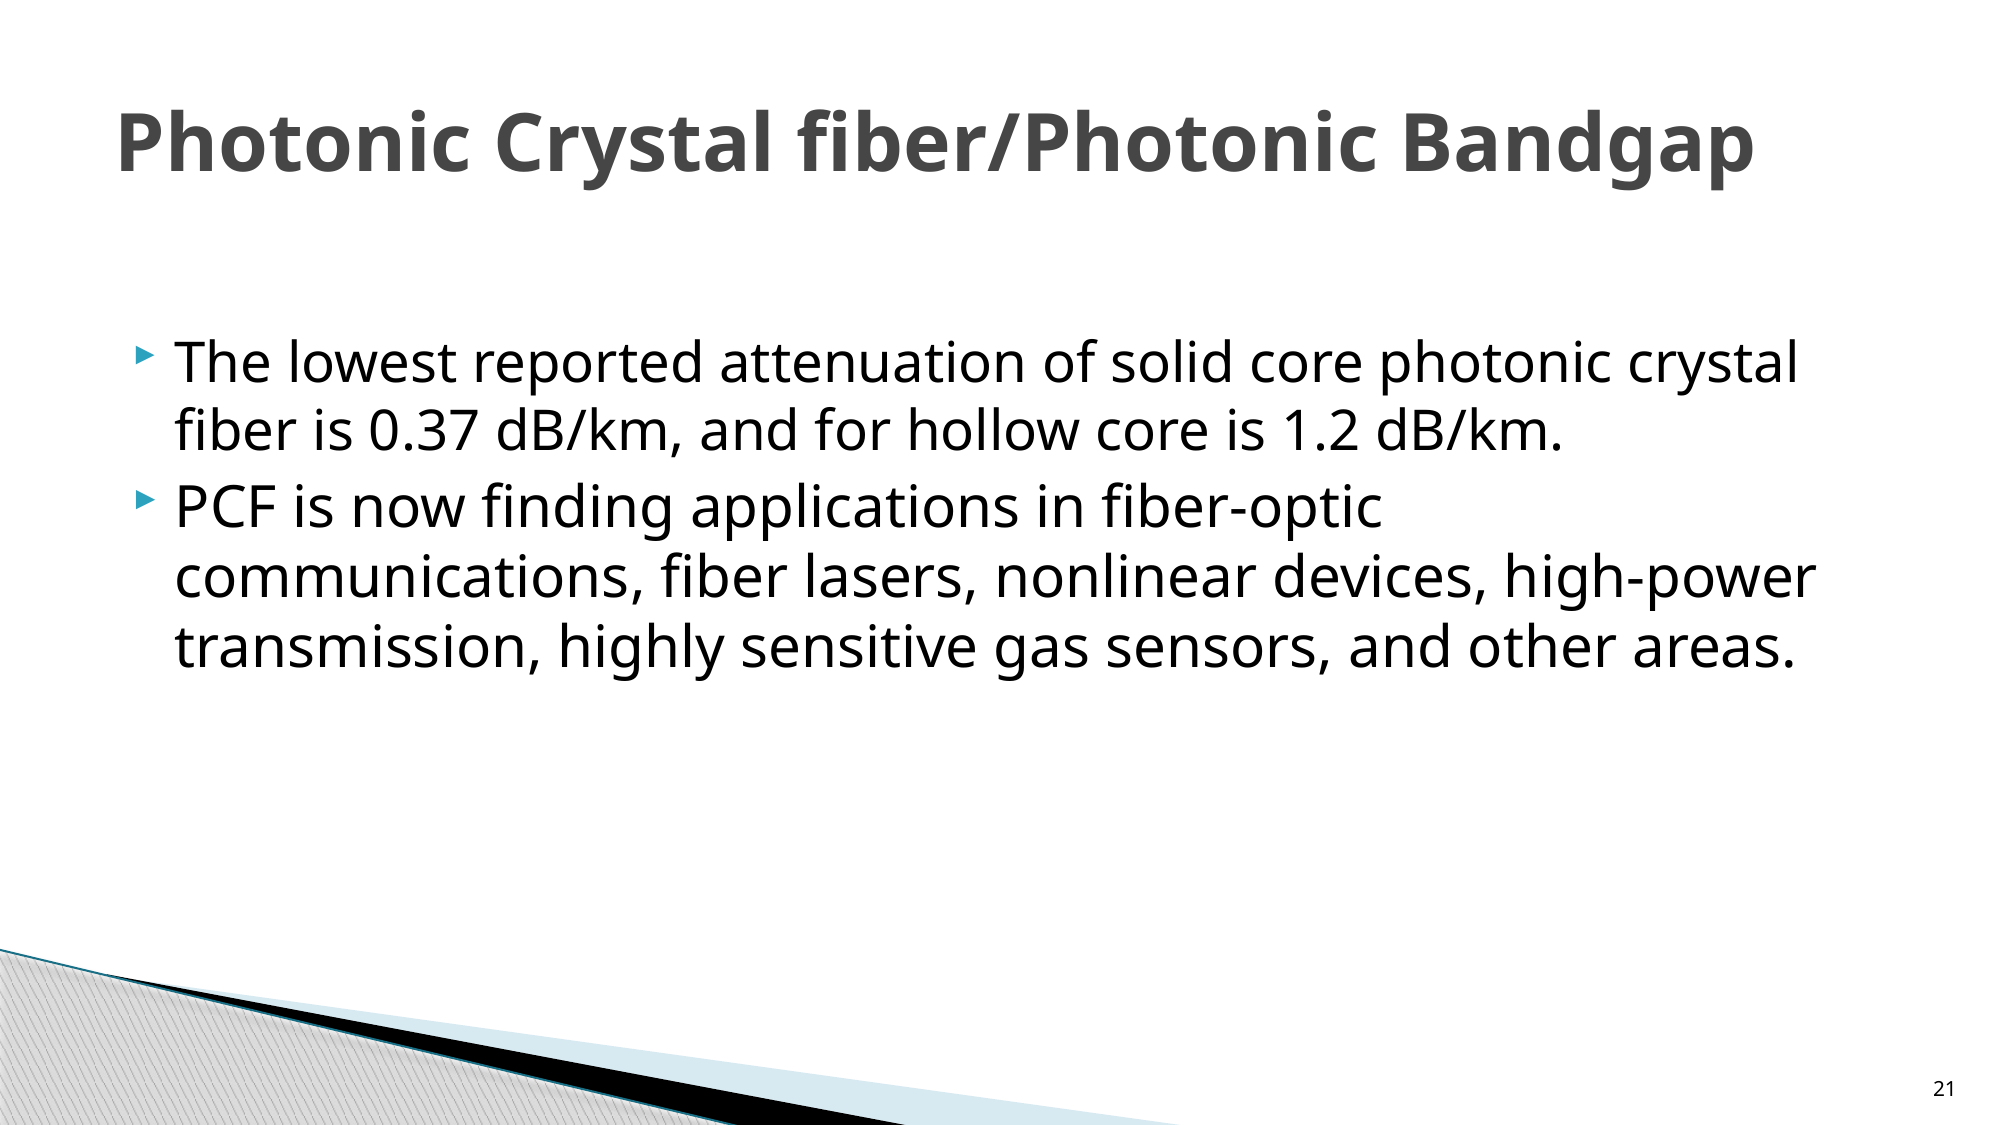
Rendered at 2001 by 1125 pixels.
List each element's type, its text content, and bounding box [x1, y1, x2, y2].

list The lowest reported attenuation of solid core photonic crystal fiber is 0.37 dB/km, and for hollow core is 1.2 dB/km. PCF is now finding applications in fiber-optic communications, fiber lasers, nonlinear devices, high-power transmission, highly sensitive gas sensors, and other areas. [99, 243, 1947, 986]
title Photonic Crystal fiber/Photonic Bandgap [99, 45, 1900, 233]
slide_number 21 [1891, 1051, 1972, 1112]
